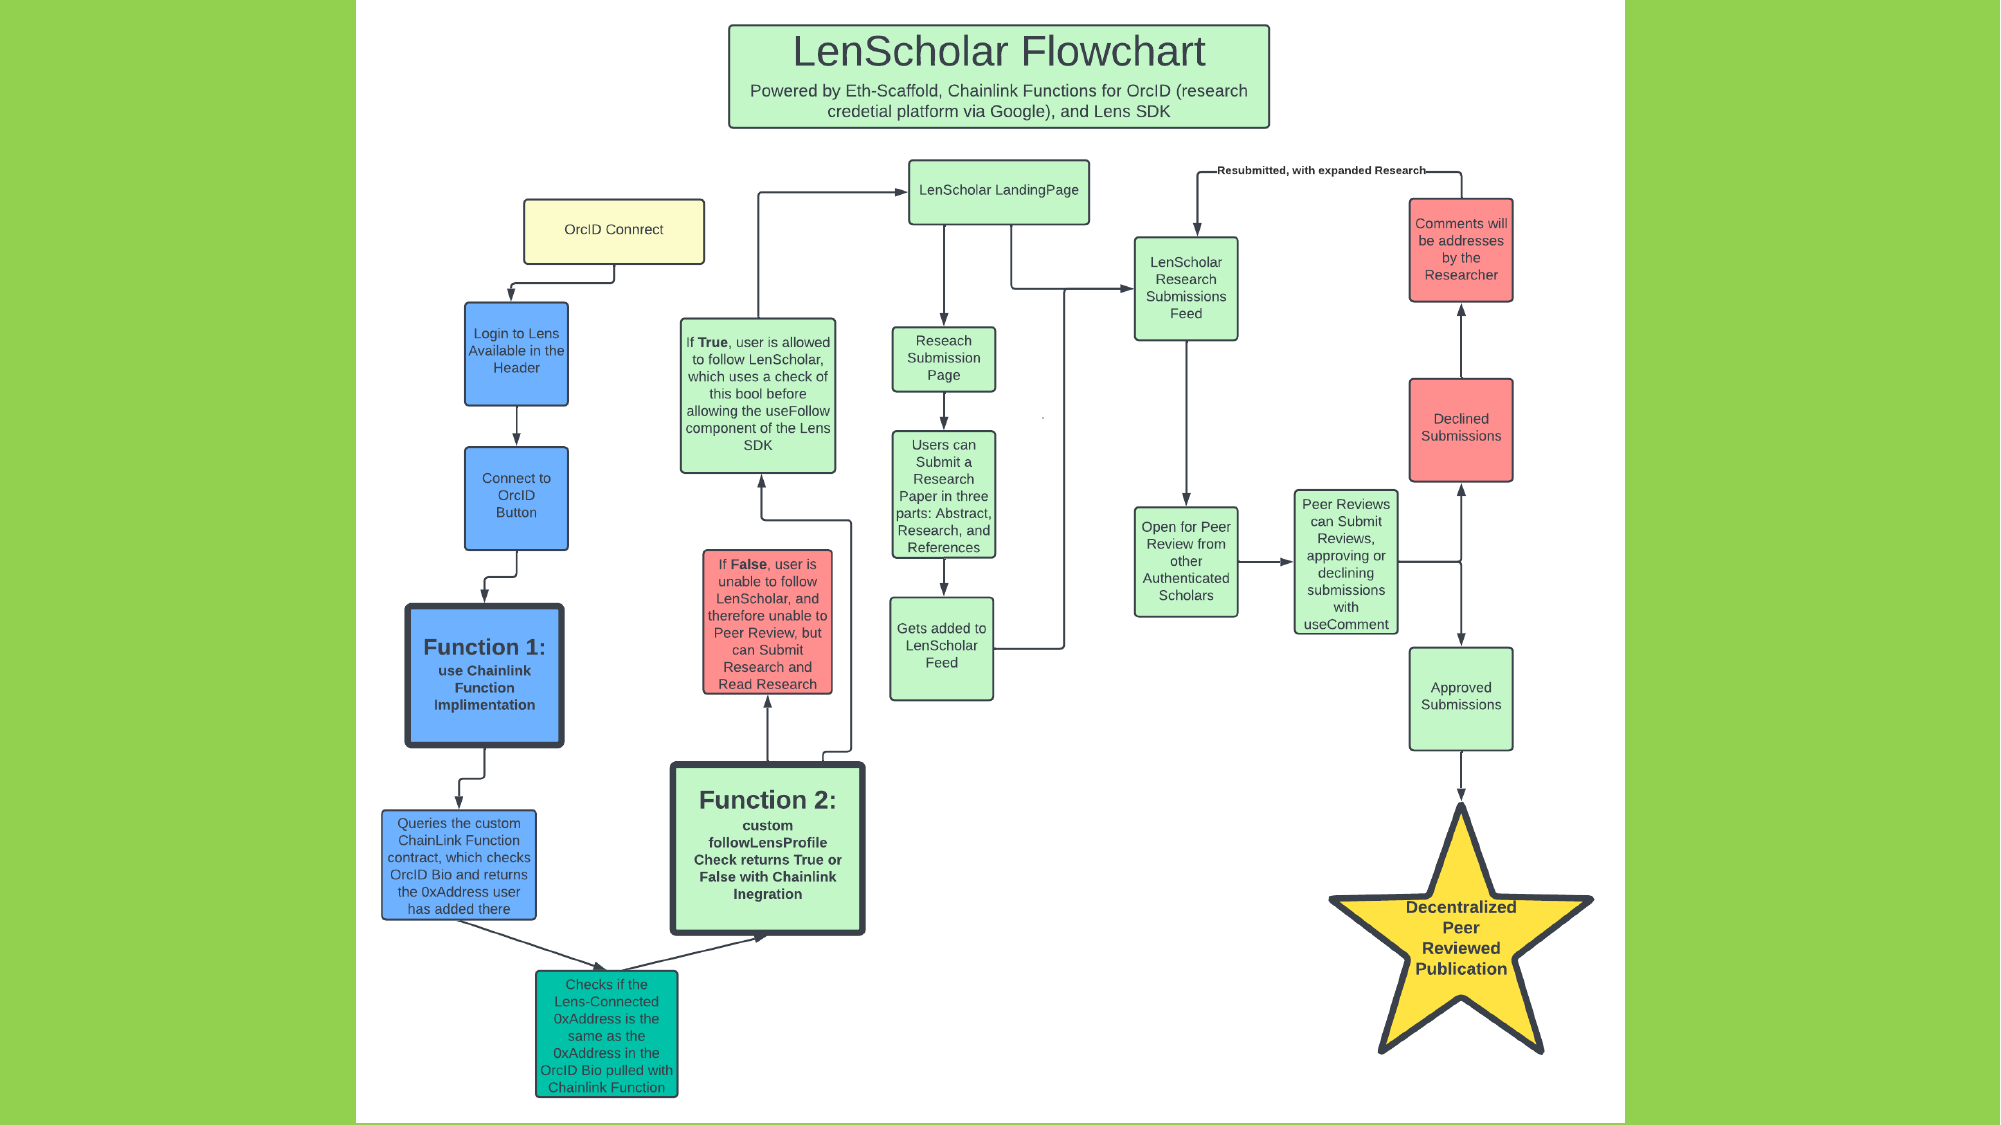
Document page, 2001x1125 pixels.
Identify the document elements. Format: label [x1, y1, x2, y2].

picture [355, 0, 1625, 1124]
